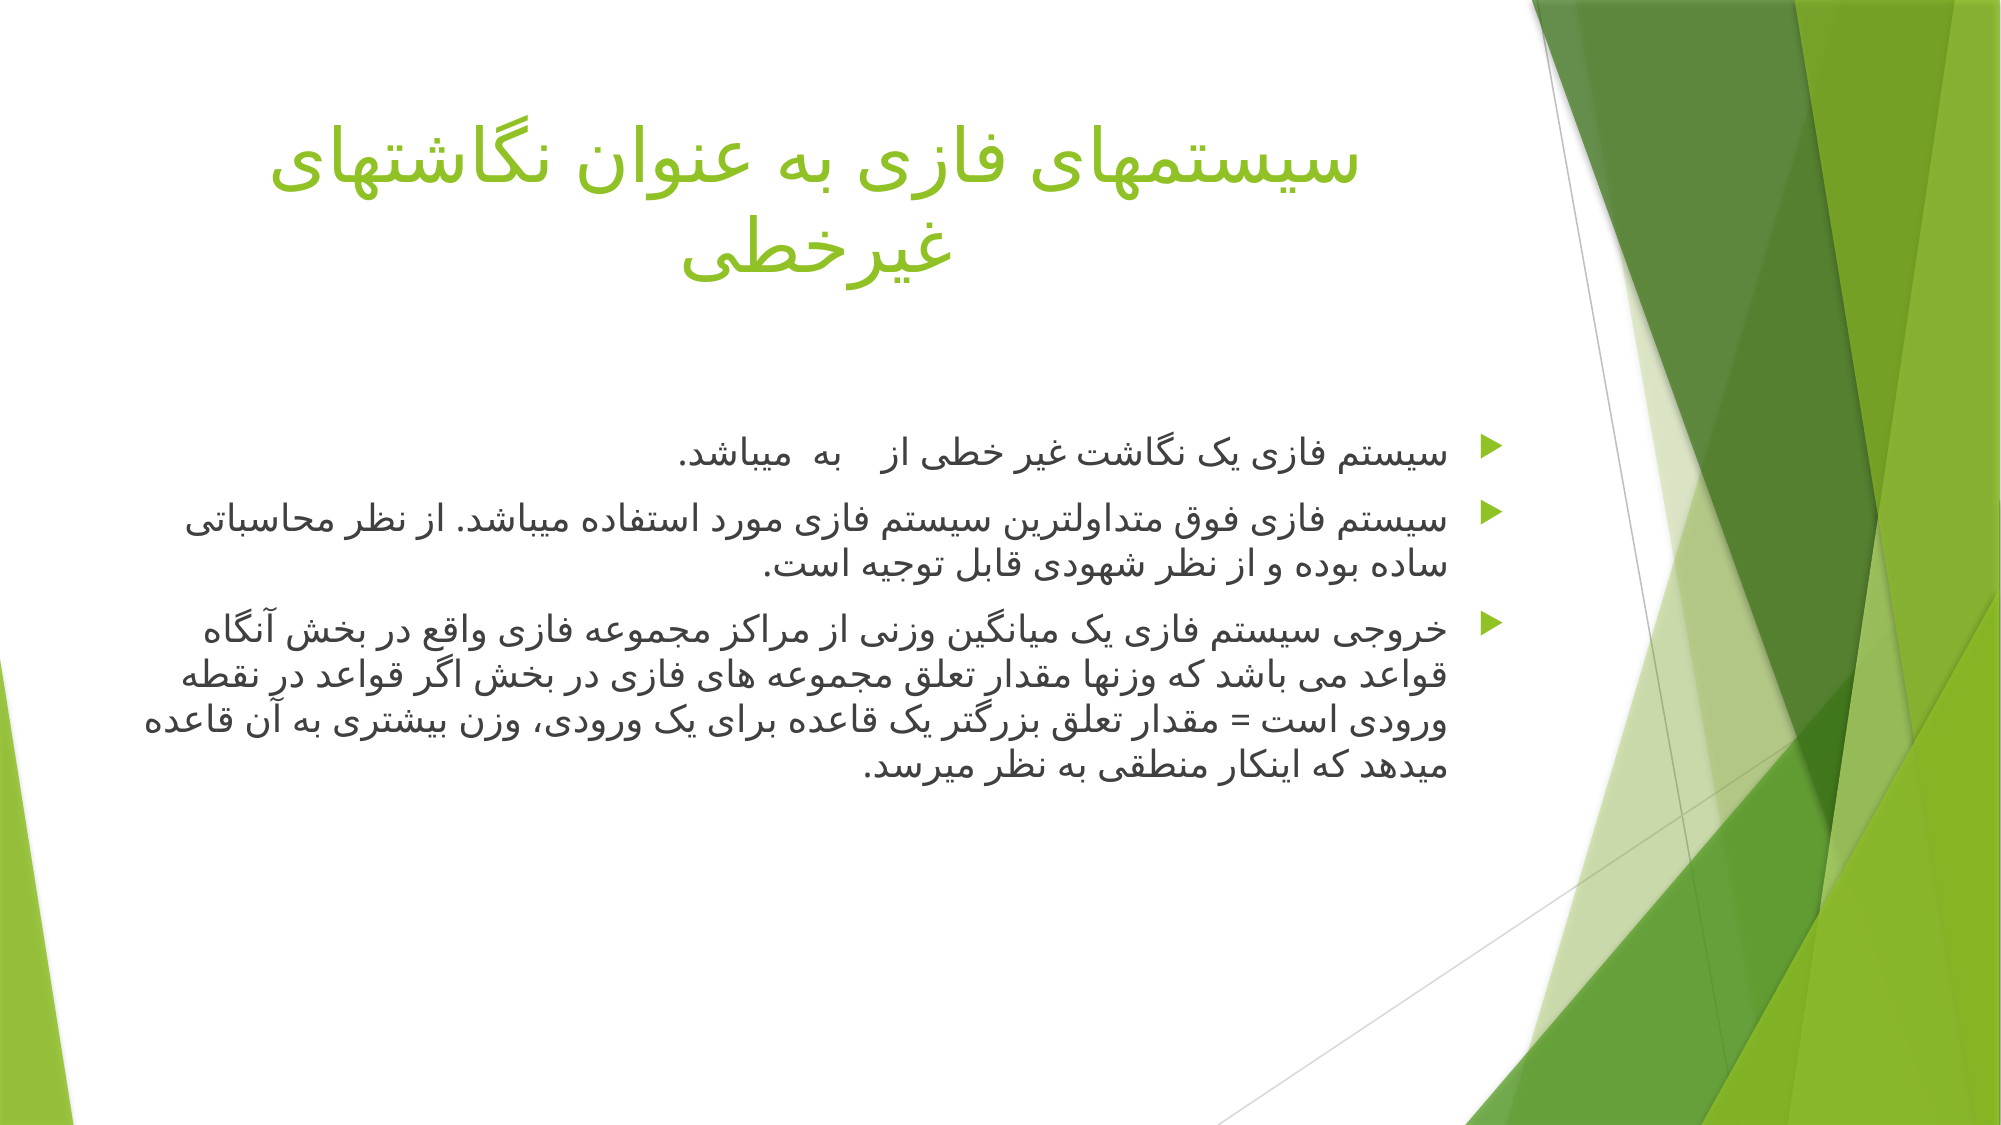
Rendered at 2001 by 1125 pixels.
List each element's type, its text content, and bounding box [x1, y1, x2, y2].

title سیستمهای فازی به عنوان نگاشتهای غیرخطی [111, 99, 1522, 317]
